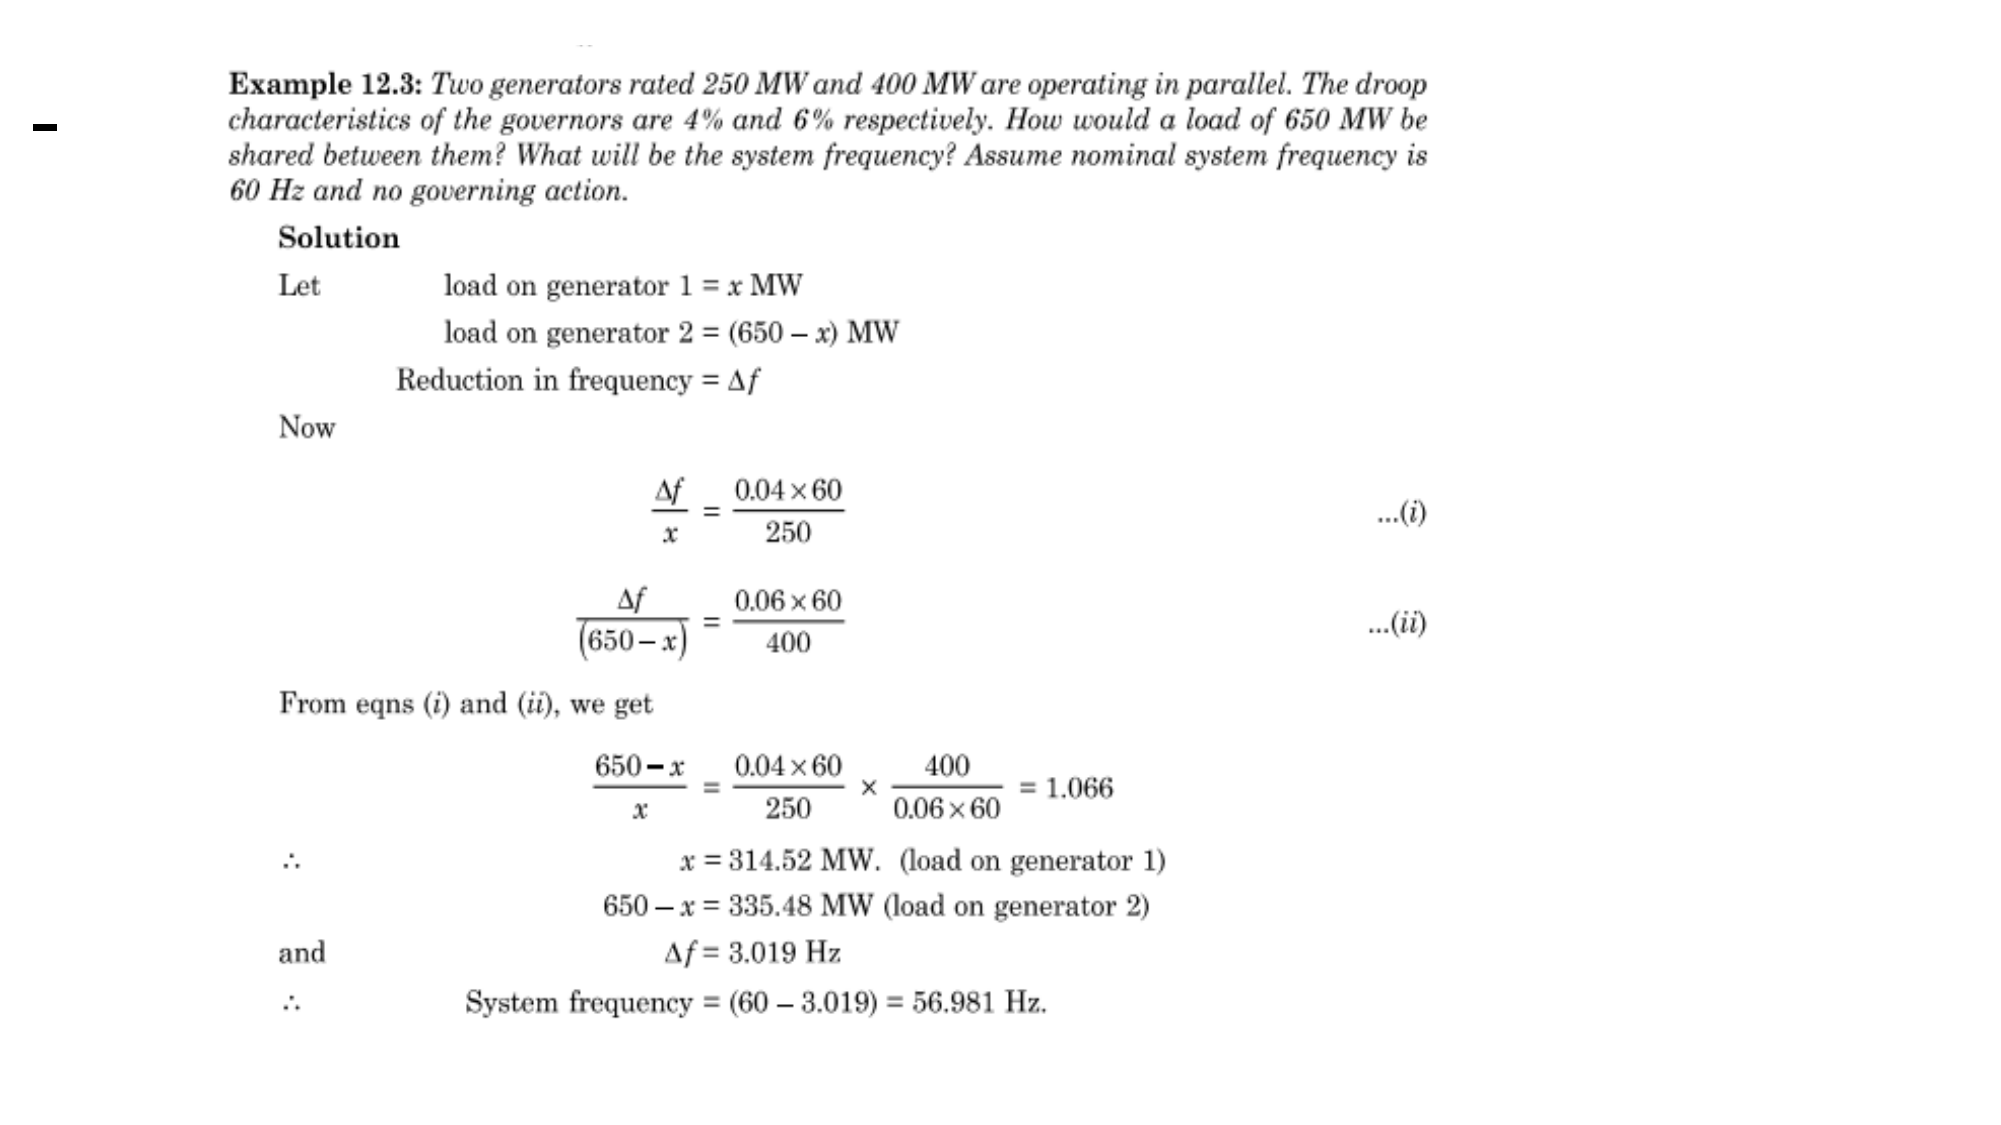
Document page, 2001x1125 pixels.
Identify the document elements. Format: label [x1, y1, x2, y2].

title [18, 22, 1863, 153]
list [193, 45, 1482, 1055]
